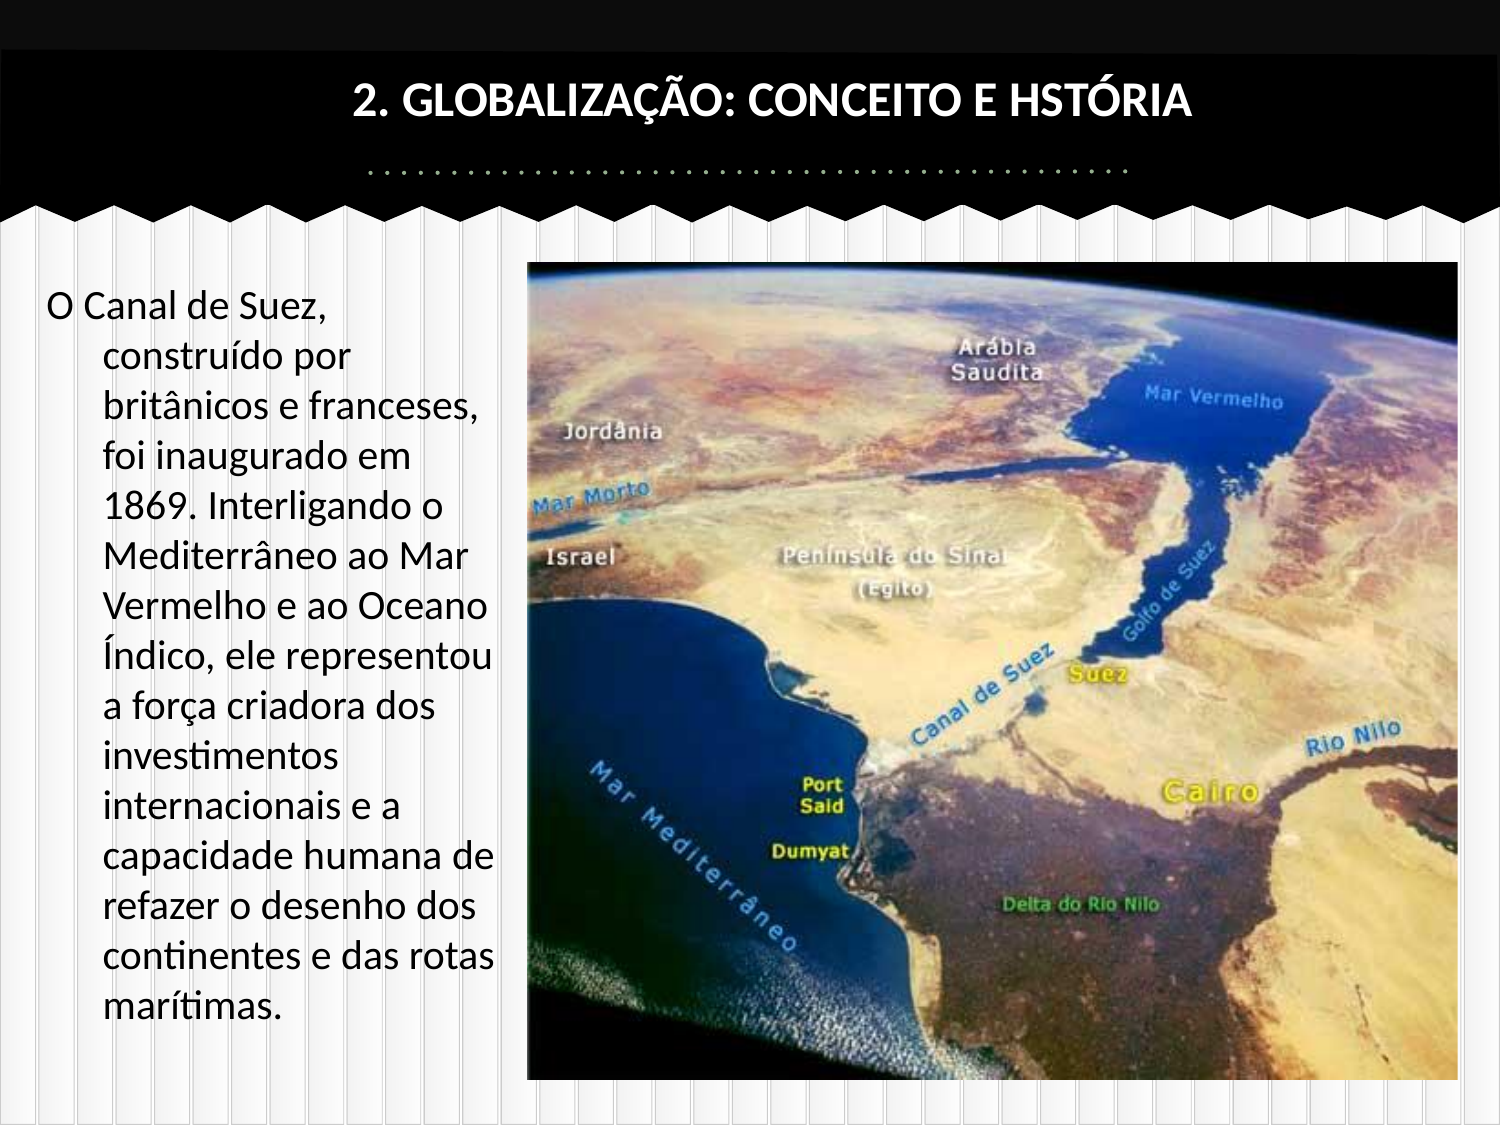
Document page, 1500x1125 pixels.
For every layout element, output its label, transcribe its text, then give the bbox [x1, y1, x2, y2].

list O Canal de Suez, construído por britânicos e franceses, foi inaugurado em 1869. Interligando o Mediterrâneo ao Mar Vermelho e ao Oceano Índico, ele representou a força criadora dos investimentos internacionais e a capacidade humana de refazer o desenho dos continentes e das rotas marítimas. [31, 262, 530, 1125]
text_box [527, 262, 1458, 1080]
title 2. GLOBALIZAÇÃO: CONCEITO E HSTÓRIA [75, 0, 1425, 206]
